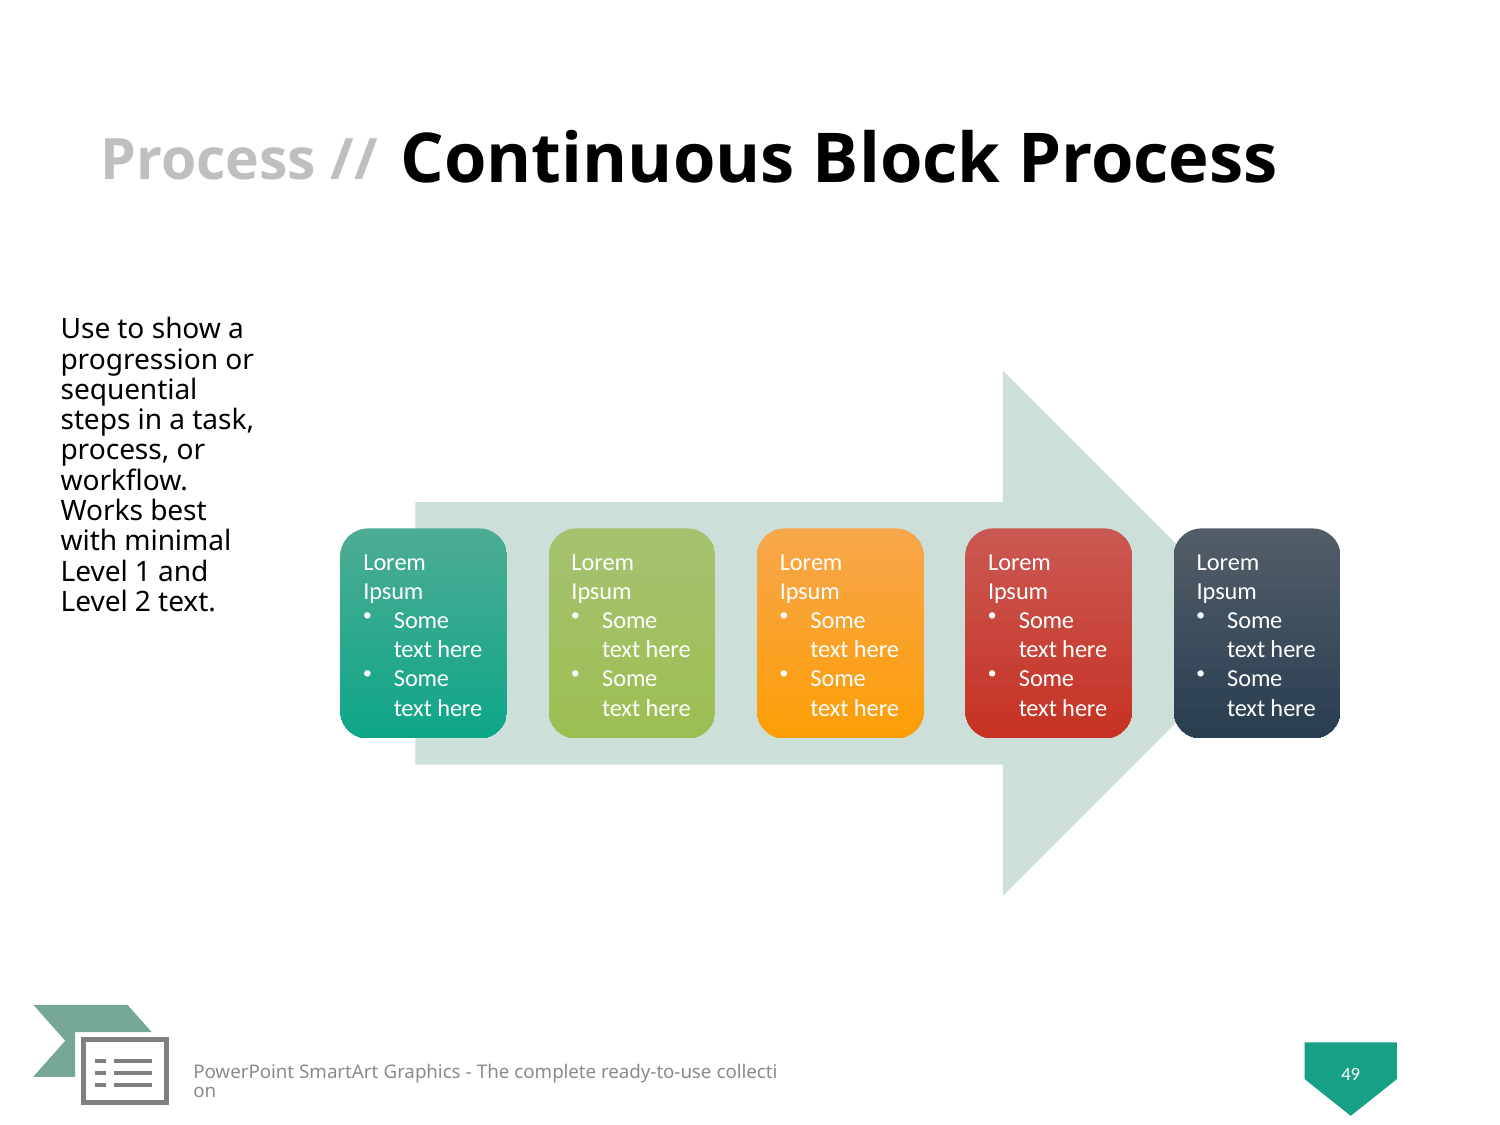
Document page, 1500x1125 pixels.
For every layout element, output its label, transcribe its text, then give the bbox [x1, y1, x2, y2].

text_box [340, 370, 1341, 896]
list Use to show a progression or sequential steps in a task, process, or workflow. Works best with minimal Level 1 and Level 2 text. [45, 307, 271, 960]
title Continuous Block Process [385, 52, 1397, 270]
footer PowerPoint SmartArt Graphics - The complete ready-to-use collection [178, 1042, 798, 1103]
slide_number 49 [1304, 1042, 1397, 1103]
